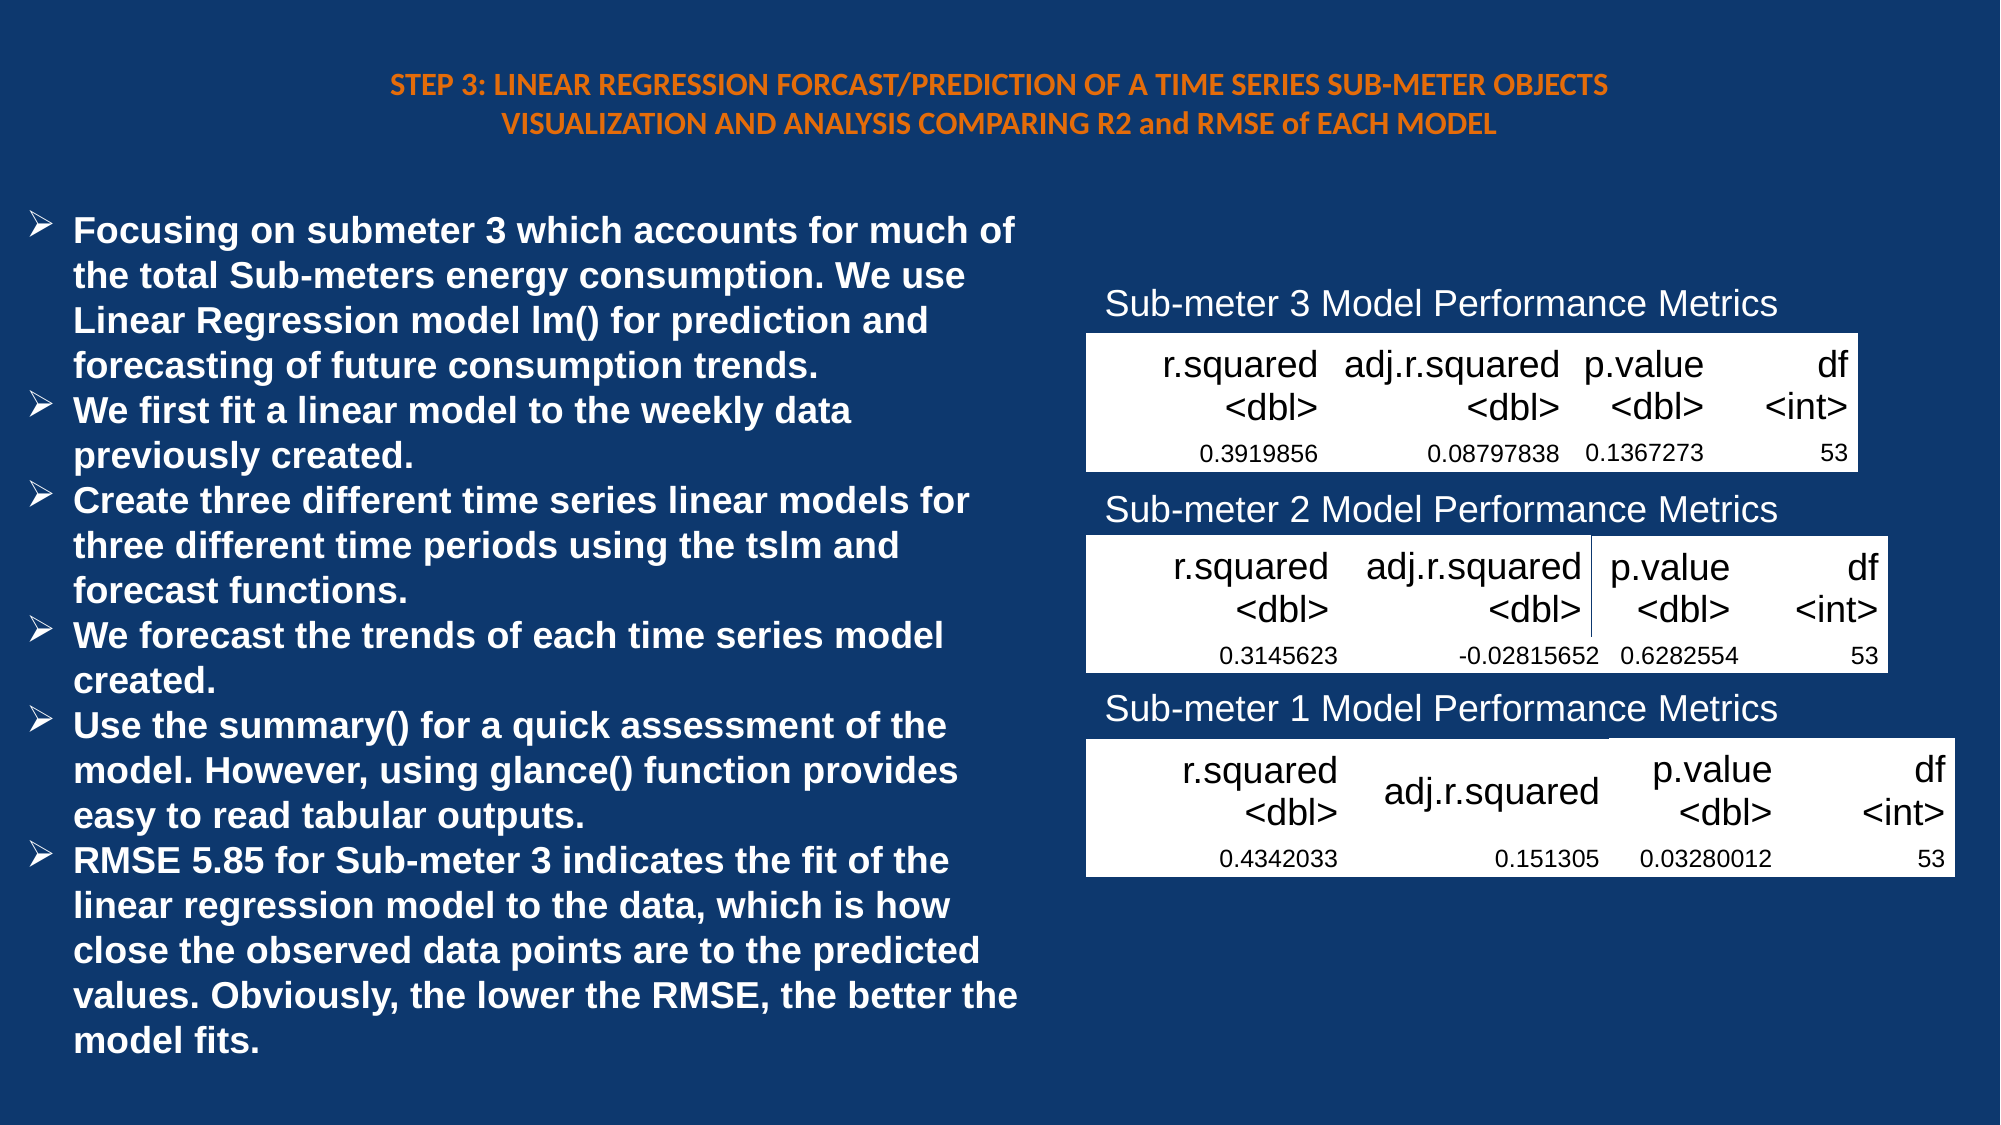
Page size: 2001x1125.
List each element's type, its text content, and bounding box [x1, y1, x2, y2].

text_box Focusing on submeter 3 which accounts for much of the total Sub-meters energy consumption. We use Linear Regression model lm() for prediction and forecasting of future consumption trends. We first fit a linear model to the weekly data previously created. Create three different time series linear models for three different time periods using the tslm and forecast functions. We forecast the trends of each time series model created. Use the summary() for a quick assessment of the model. However, using glance() function provides easy to read tabular outputs. RMSE 5.85 for Sub-meter 3 indicates the fit of the linear regression model to the data, which is how close the observed data points are to the predicted values. Obviously, the lower the RMSE, the better the model fits. [11, 198, 1053, 1069]
table_header adj.r.squared <dbl> [1339, 538, 1591, 637]
table_header -0.02815652 [1348, 637, 1609, 673]
text_box Sub-meter 2 Model Performance Metrics [1089, 478, 1794, 538]
text_box Sub-meter 3 Model Performance Metrics [1089, 271, 1794, 332]
table_header 0.03280012 [1609, 841, 1782, 877]
table_header df <int> [1740, 536, 1888, 637]
table_header r.squared <dbl> [1086, 333, 1328, 436]
table_header r.squared <dbl> [1086, 739, 1348, 841]
table_header adj.r.squared [1348, 739, 1609, 841]
table_header 0.1367273 [1570, 434, 1714, 472]
table_header 0.151305 [1348, 841, 1609, 877]
table_header p.value <dbl> [1592, 538, 1740, 637]
text_box Sub-meter 1 Model Performance Metrics [1089, 676, 1794, 737]
table_header 0.6282554 [1609, 637, 1749, 673]
table_header 53 [1714, 434, 1858, 472]
table_header df <int> [1782, 738, 1955, 841]
table_header 0.08797838 [1328, 436, 1570, 472]
table_header df <int> [1714, 333, 1858, 434]
table_header 0.4342033 [1086, 841, 1348, 877]
title STEP 3: LINEAR REGRESSION FORCAST/PREDICTION OF A TIME SERIES SUB-METER OBJECTS VISUALIZATION AND ANALYSIS COMPARING R2 and RMSE of EACH MODEL [27, 20, 1973, 196]
table_header 0.3145623 [1086, 637, 1348, 673]
table_header p.value <dbl> [1609, 738, 1782, 841]
table_header 53 [1782, 841, 1955, 877]
table_header 0.3919856 [1086, 436, 1328, 472]
table_header r.squared <dbl> [1086, 535, 1339, 637]
table_header 53 [1749, 637, 1888, 673]
table_header adj.r.squared <dbl> [1328, 333, 1570, 436]
table_header p.value <dbl> [1570, 333, 1714, 434]
